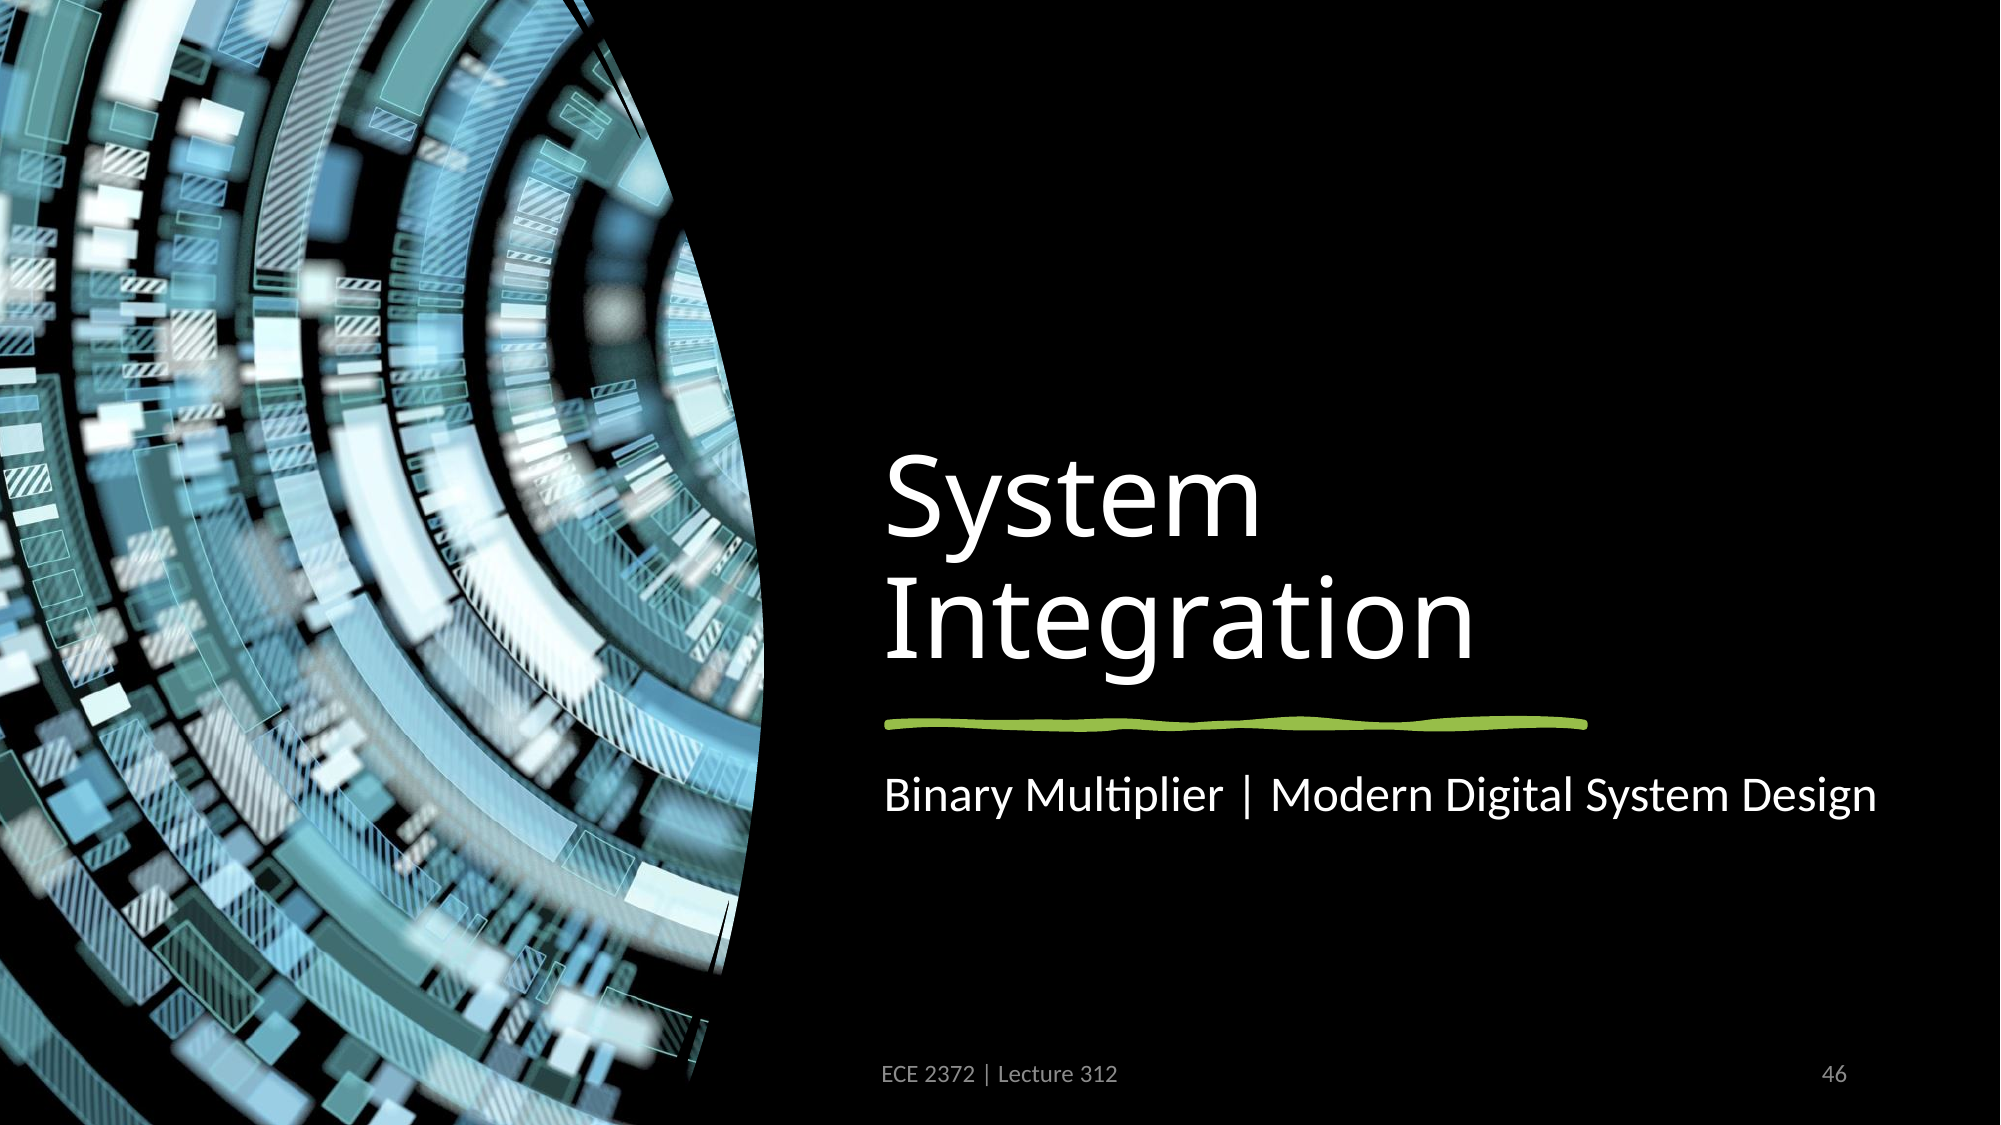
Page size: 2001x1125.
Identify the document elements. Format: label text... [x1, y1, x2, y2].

slide_number 46 [1412, 1042, 1863, 1103]
list Binary Multiplier | Modern Digital System Design [869, 760, 1895, 1019]
picture [0, 0, 764, 1125]
title System Integration [869, 104, 1895, 690]
text_box [886, 718, 1586, 730]
text_box [764, 0, 2000, 1125]
footer ECE 2372 | Lecture 312 [764, 1042, 1338, 1103]
